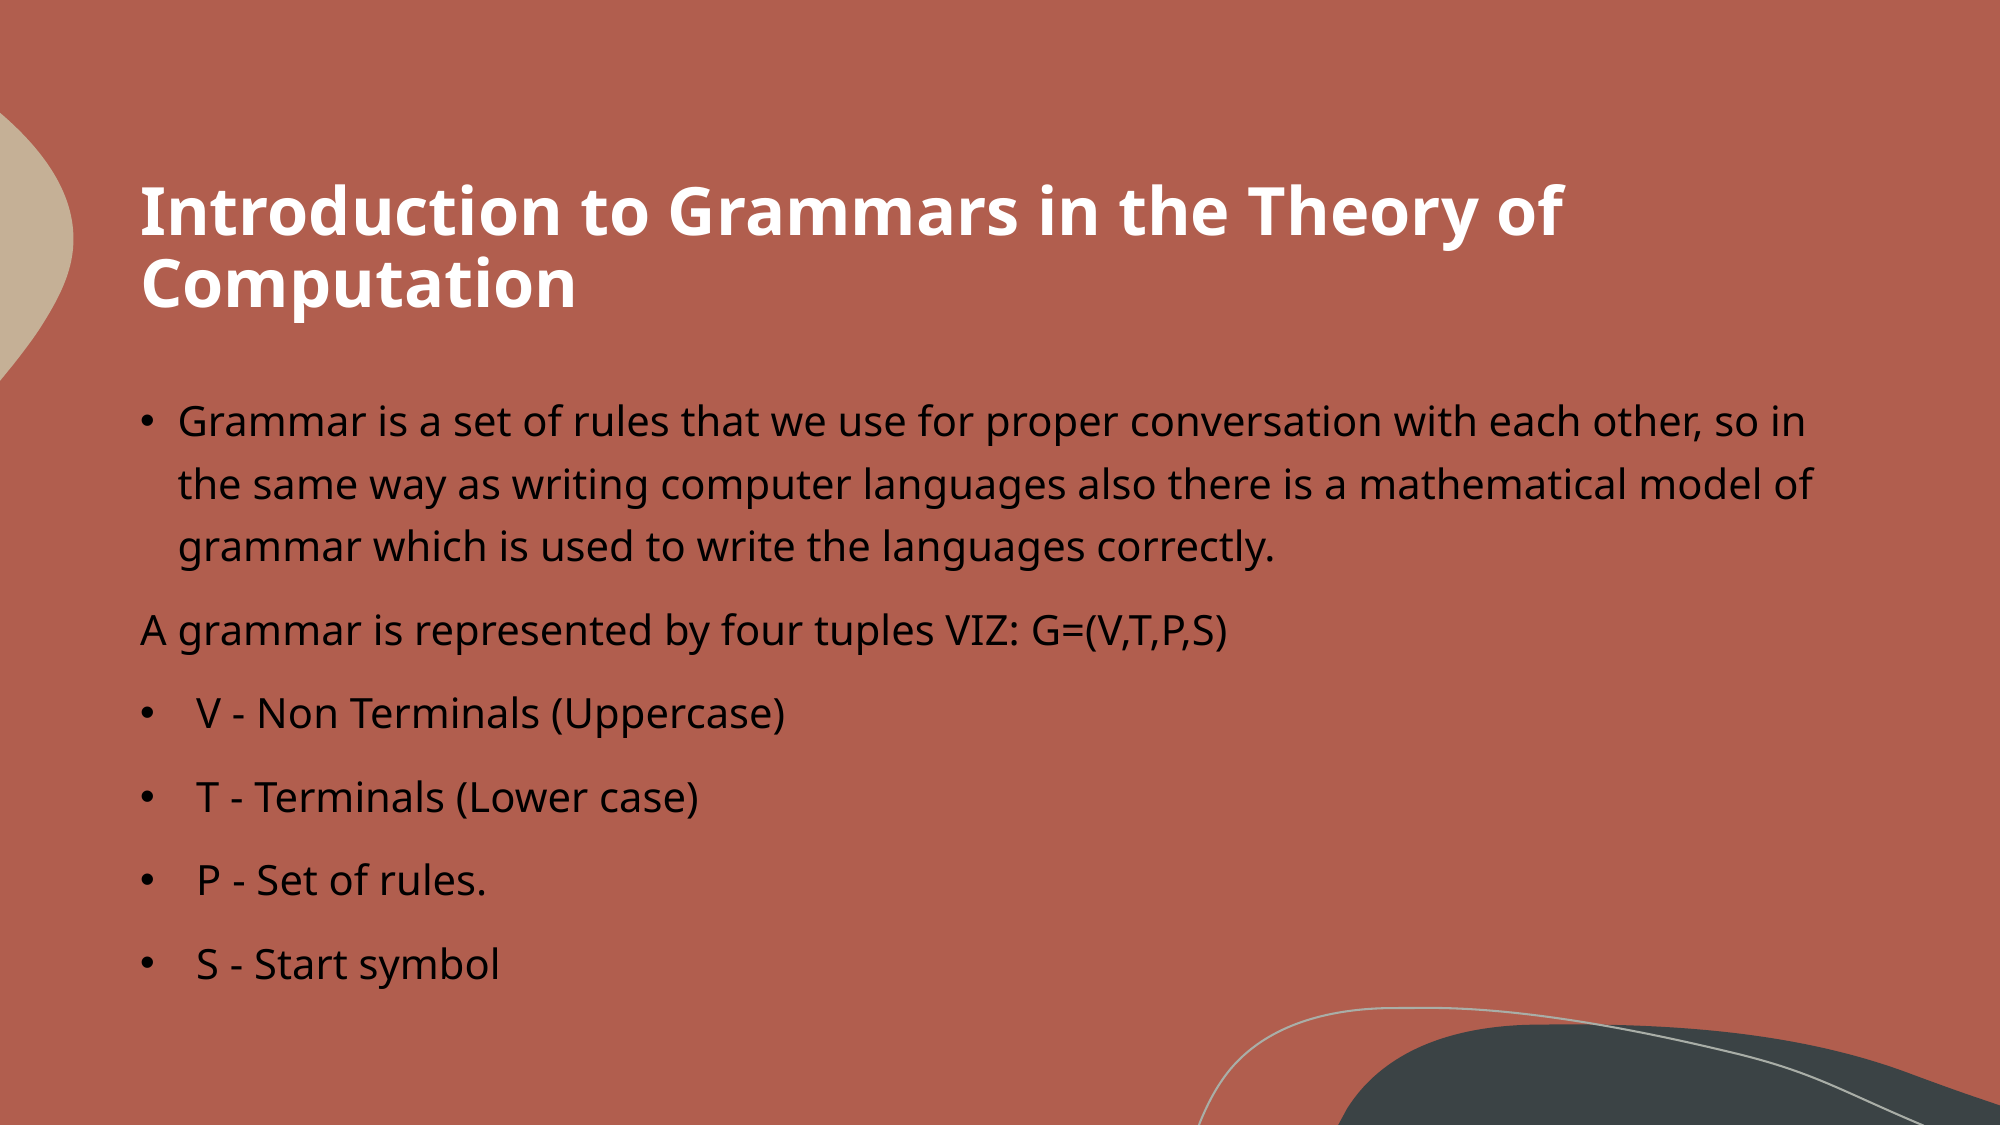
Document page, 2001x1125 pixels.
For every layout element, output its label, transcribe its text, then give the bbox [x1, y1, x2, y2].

list Grammar is a set of rules that we use for proper conversation with each other, so in the same way as writing computer languages also there is a mathematical model of grammar which is used to write the languages correctly. A grammar is represented by four tuples VIZ: G=(V,T,P,S) V - Non Terminals (Uppercase) T - Terminals (Lower case) P - Set of rules. S - Start symbol [125, 375, 1875, 1002]
title Introduction to Grammars in the Theory of Computation [125, 125, 1875, 375]
